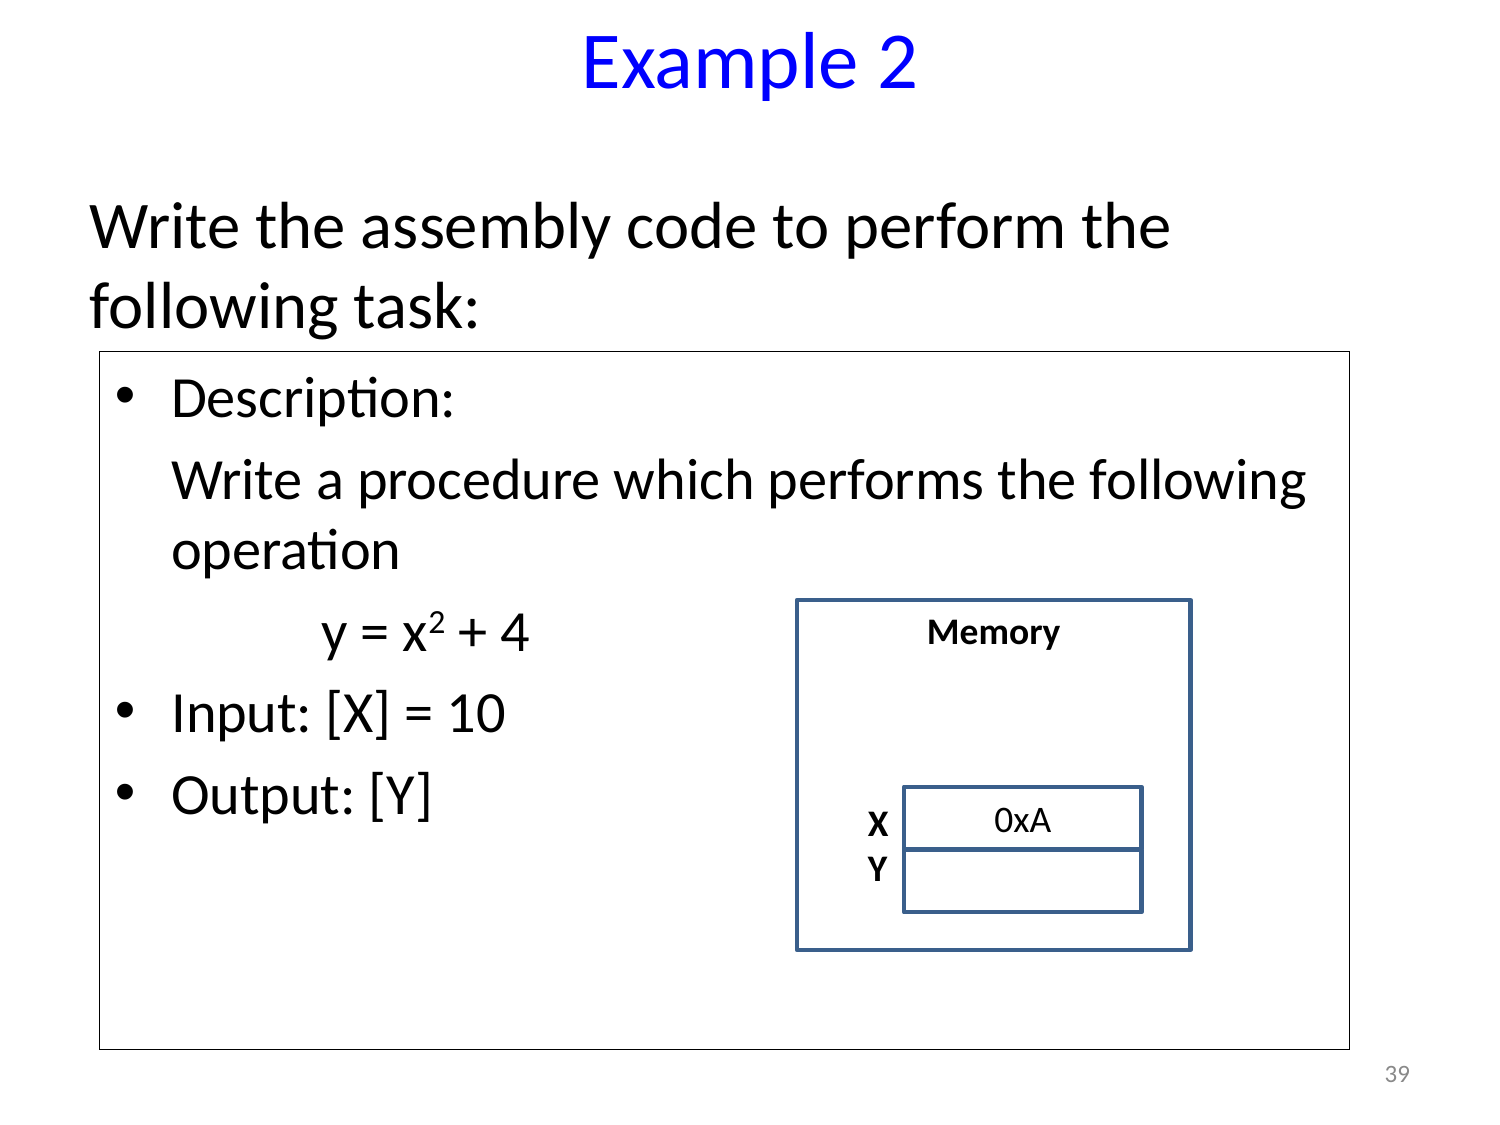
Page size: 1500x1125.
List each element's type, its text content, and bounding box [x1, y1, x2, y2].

slide_number 39 [1074, 1042, 1425, 1103]
text_box Write the assembly code to perform the following task: [74, 174, 1350, 350]
title Example 2 [75, 0, 1425, 113]
text_box X Y [853, 791, 922, 896]
text_box Memory [795, 598, 1193, 952]
list Description: Write a procedure which performs the following operation y = x2 + 4 Input: [X] = 10 Output: [Y] [99, 351, 1350, 1050]
